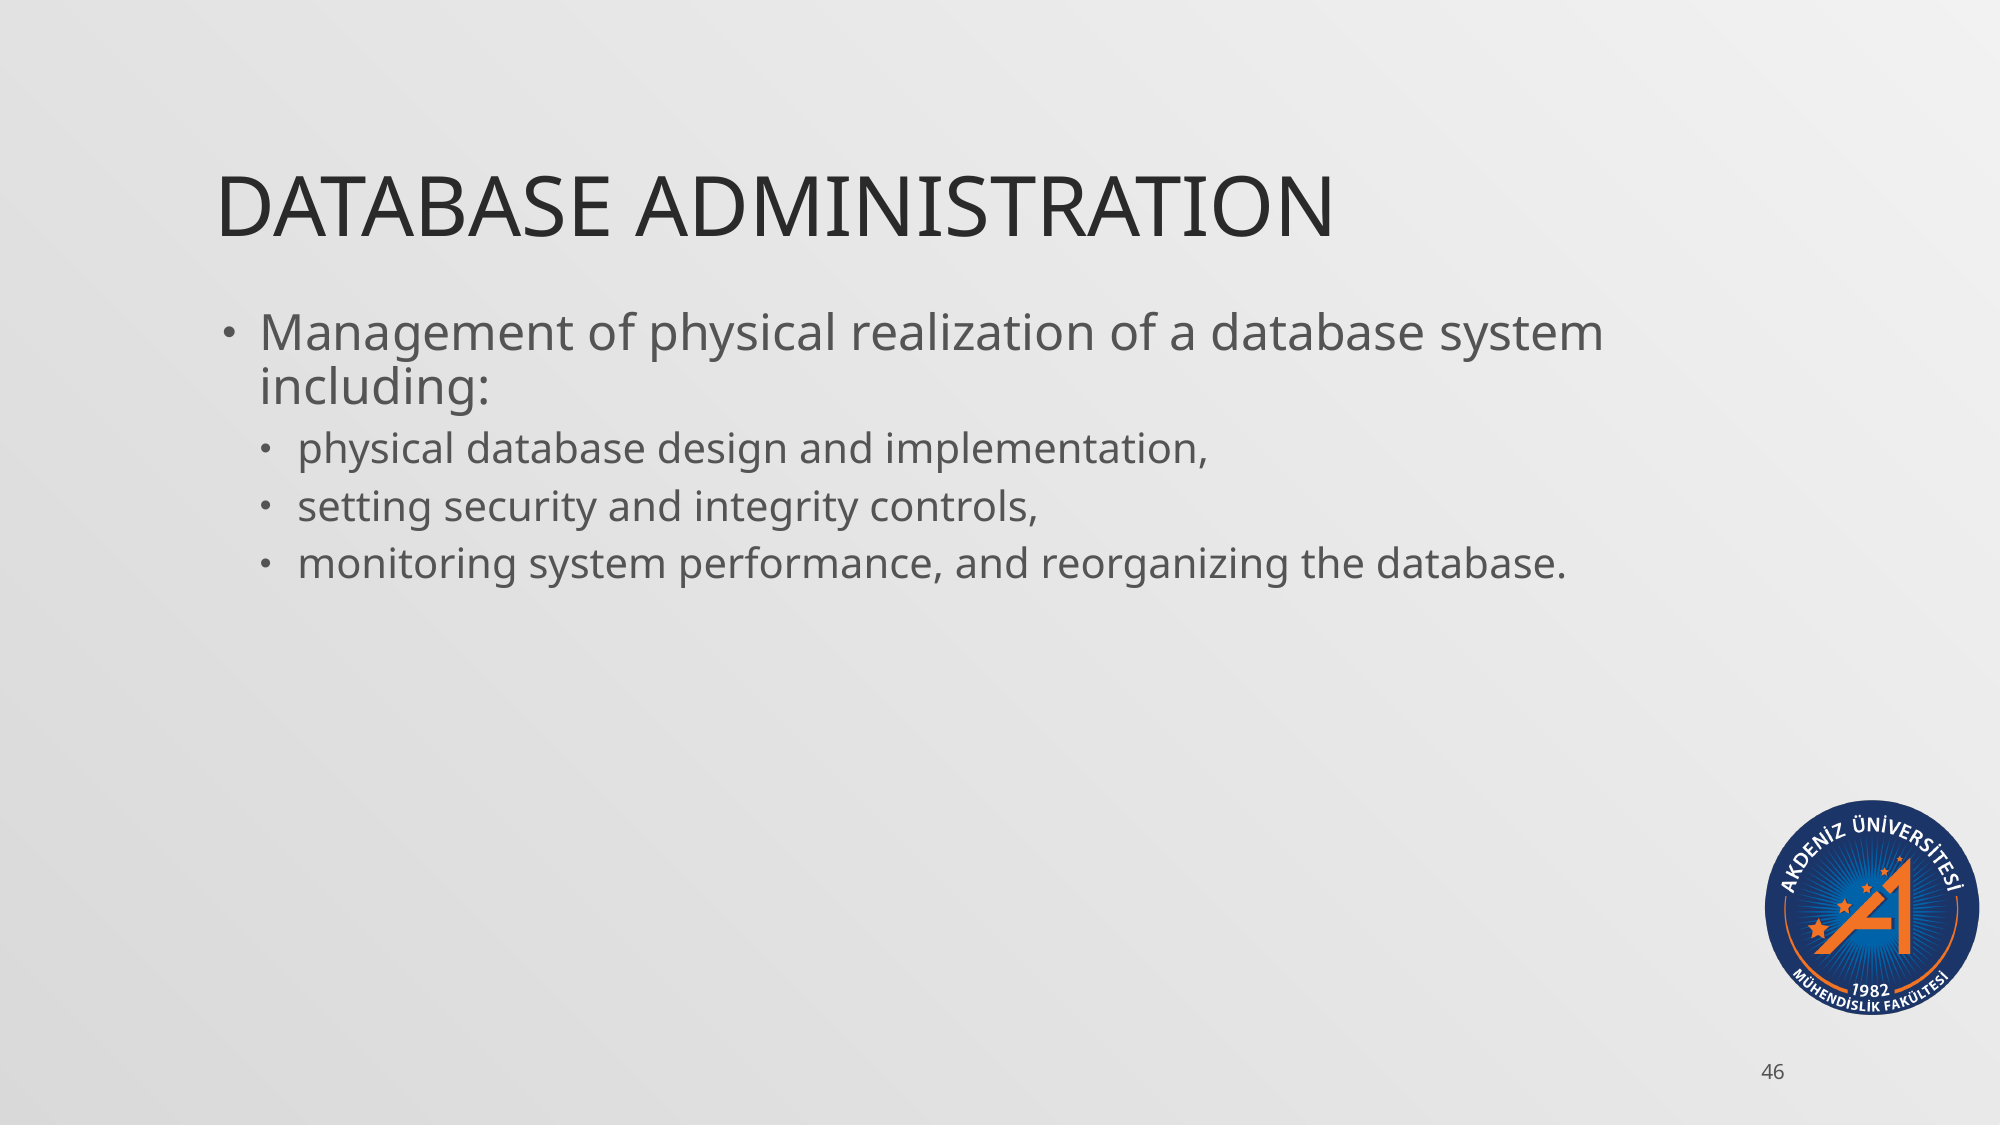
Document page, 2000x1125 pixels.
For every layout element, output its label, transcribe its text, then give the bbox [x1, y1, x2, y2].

list Management of physical realization of a database system including: physical database design and implementation, setting security and integrity controls, monitoring system performance, and reorganizing the database. [199, 299, 1800, 1013]
picture [1744, 779, 2000, 1036]
title Database Administration [199, 45, 1800, 263]
slide_number 46 [1612, 1057, 1800, 1088]
